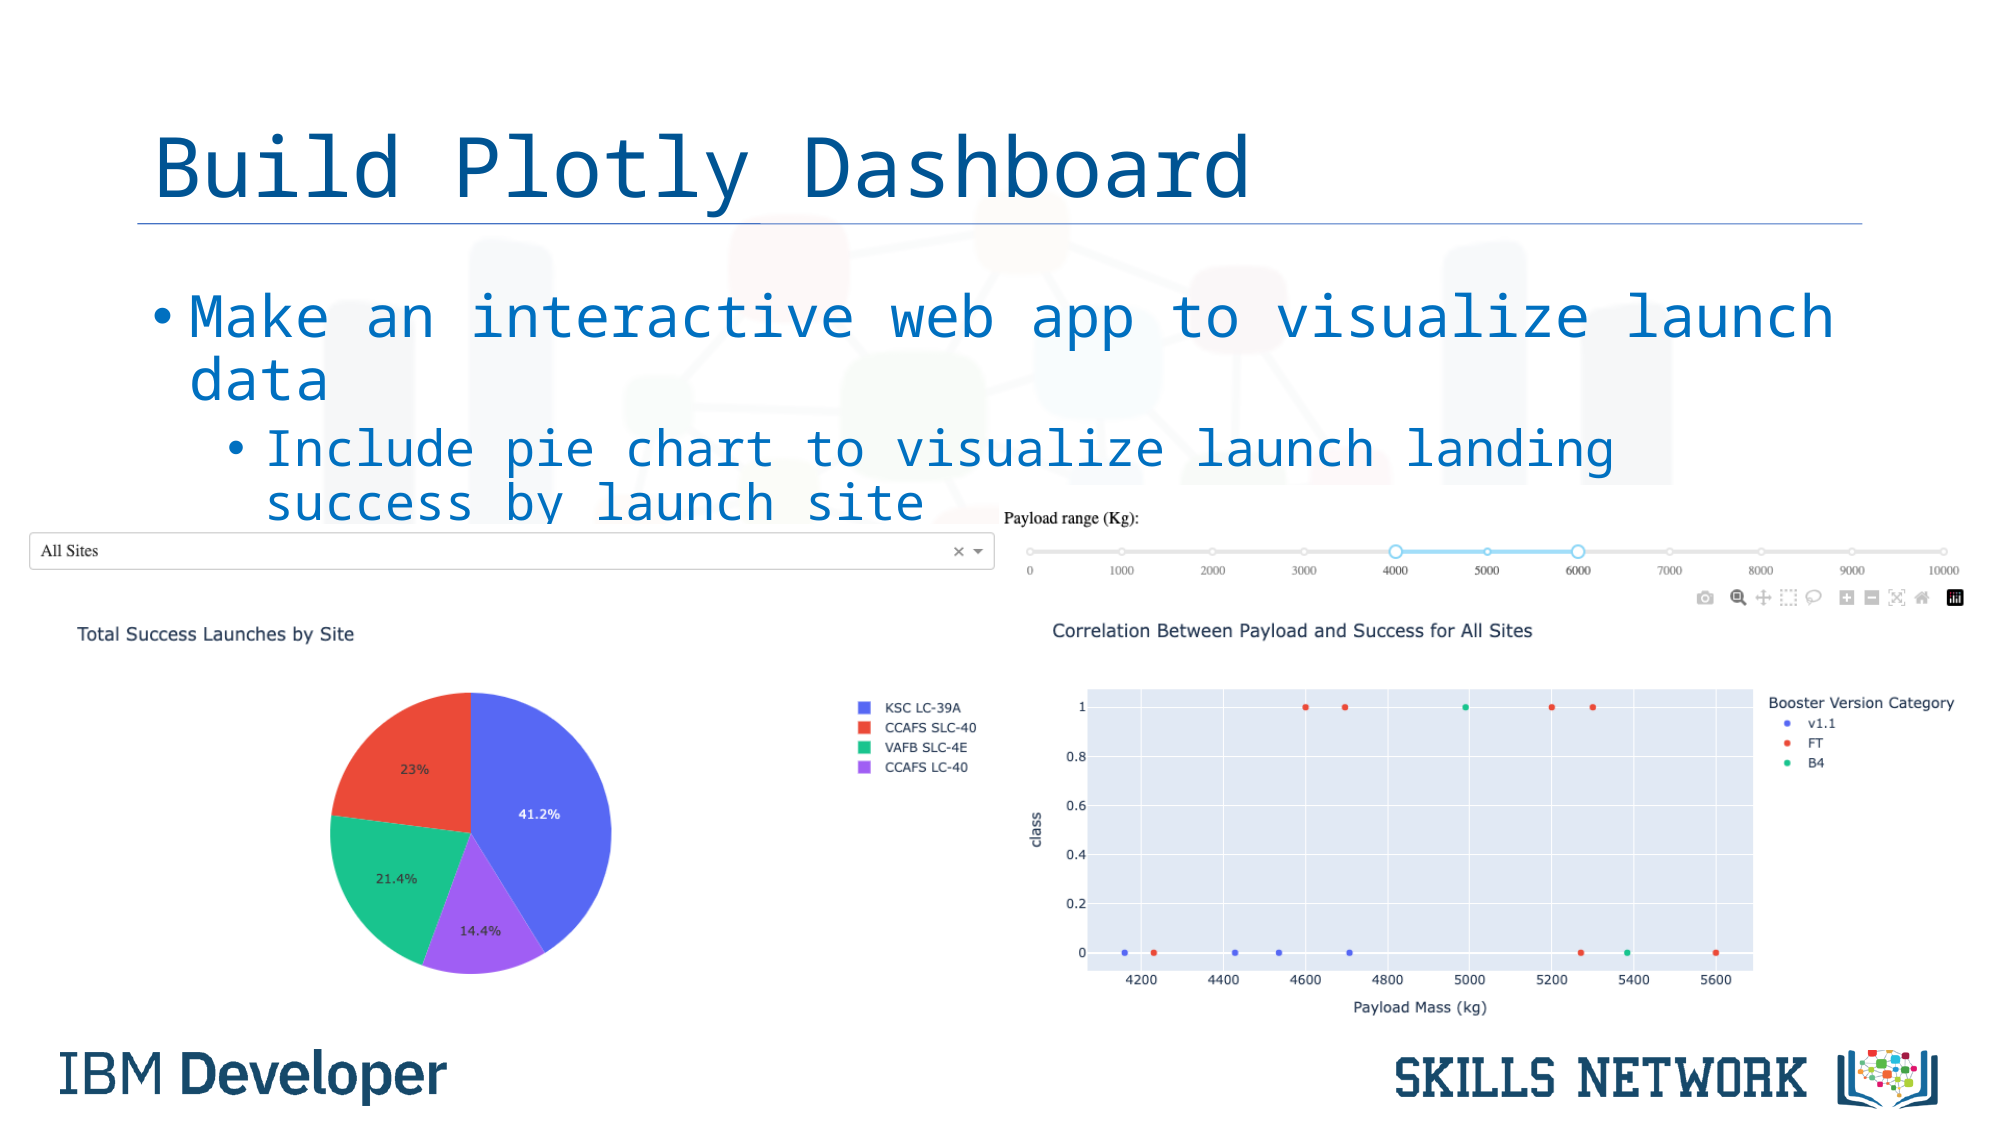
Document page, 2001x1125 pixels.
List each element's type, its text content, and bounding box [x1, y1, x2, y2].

text_box Make an interactive web app to visualize launch data Include pie chart to visualize launch landing success by launch site Include scatter plot of payload mass vs. landing success rate color coded bby booster version [137, 279, 1863, 524]
text_box Build Plotly Dashboard [137, 62, 1863, 279]
picture [24, 485, 1975, 1111]
picture [55, 1045, 459, 1108]
